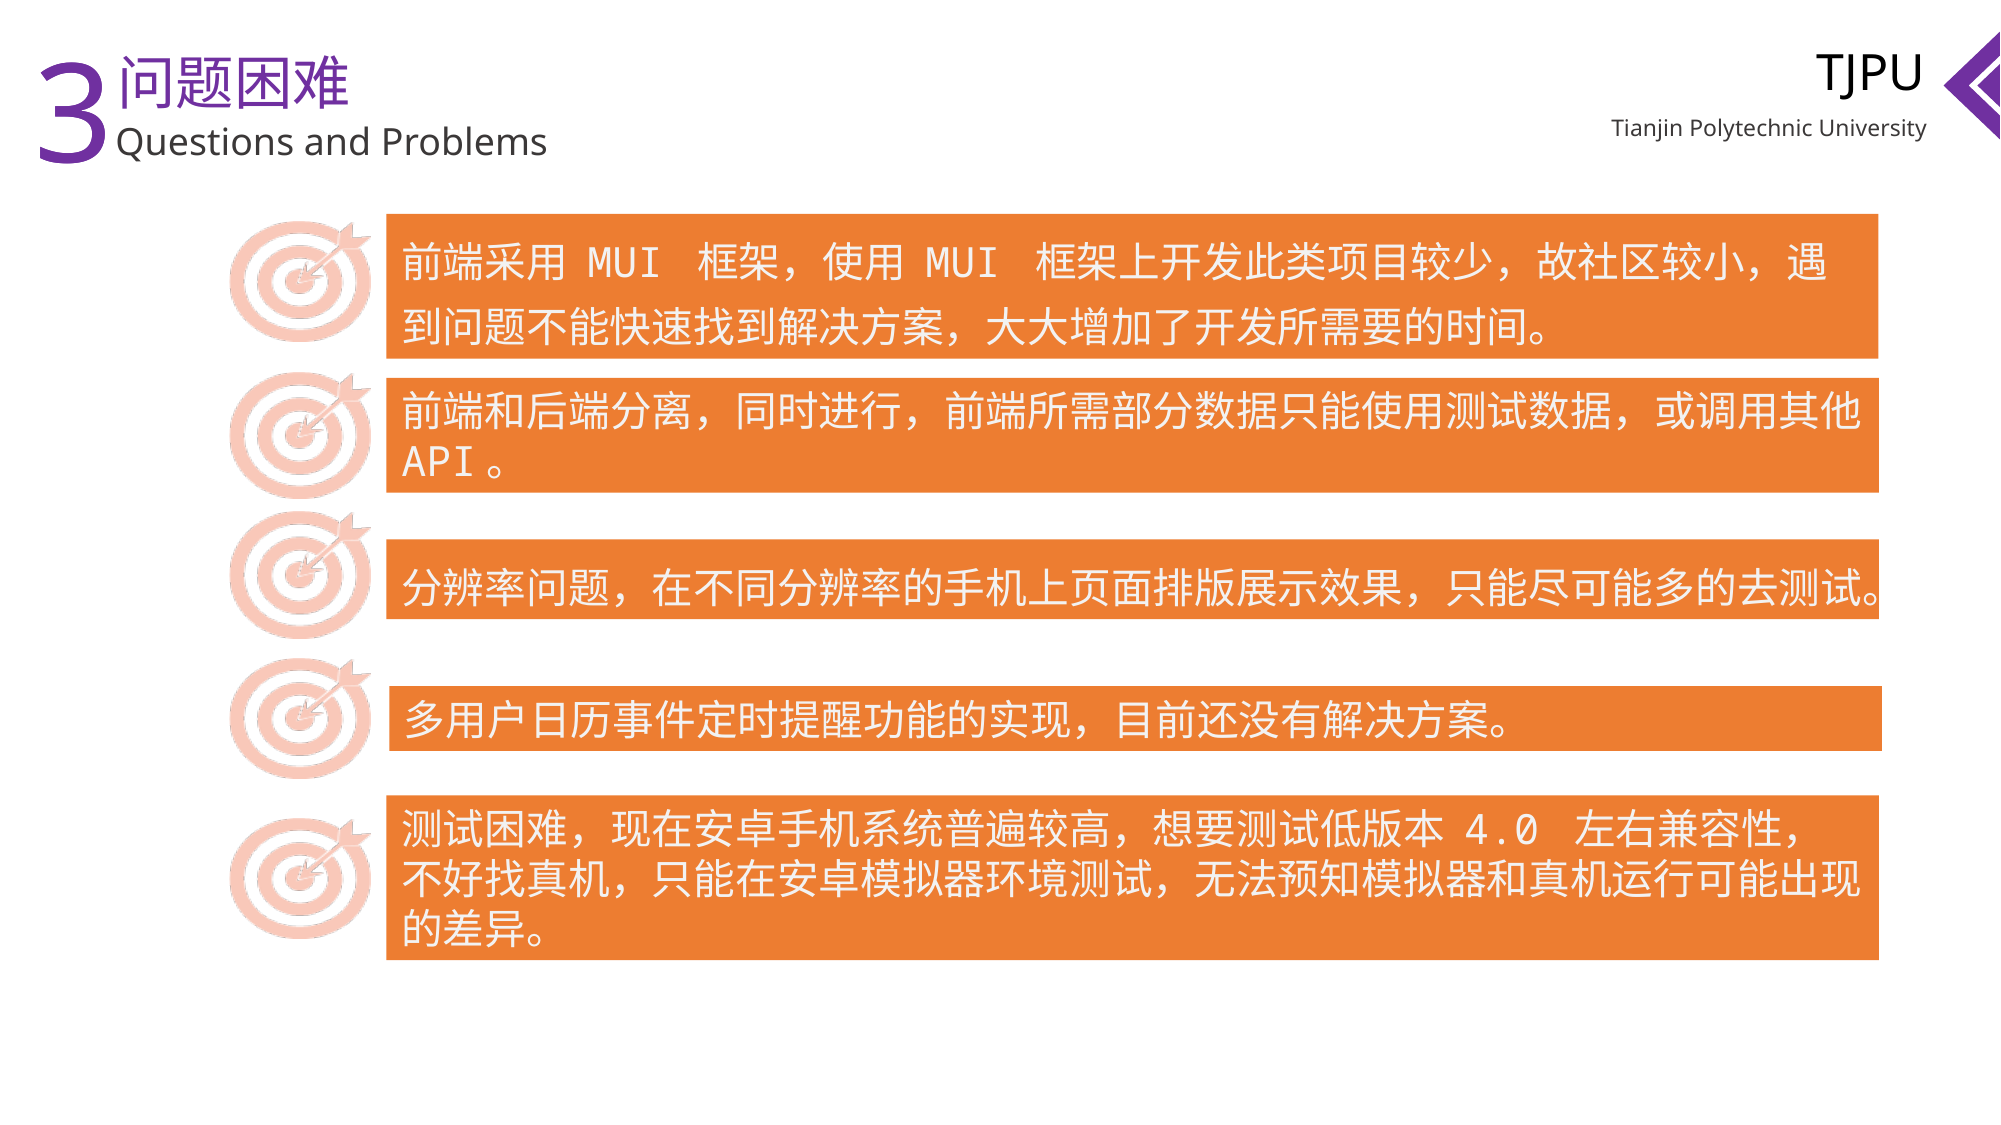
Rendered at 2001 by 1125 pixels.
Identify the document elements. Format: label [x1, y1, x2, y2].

text_box [1596, 29, 2000, 149]
text_box [229, 795, 1879, 963]
text_box [689, 0, 2000, 997]
text_box [229, 658, 1882, 780]
text_box [229, 213, 1879, 351]
text_box [229, 372, 1879, 499]
text_box [229, 511, 1879, 639]
text_box [19, 17, 588, 200]
